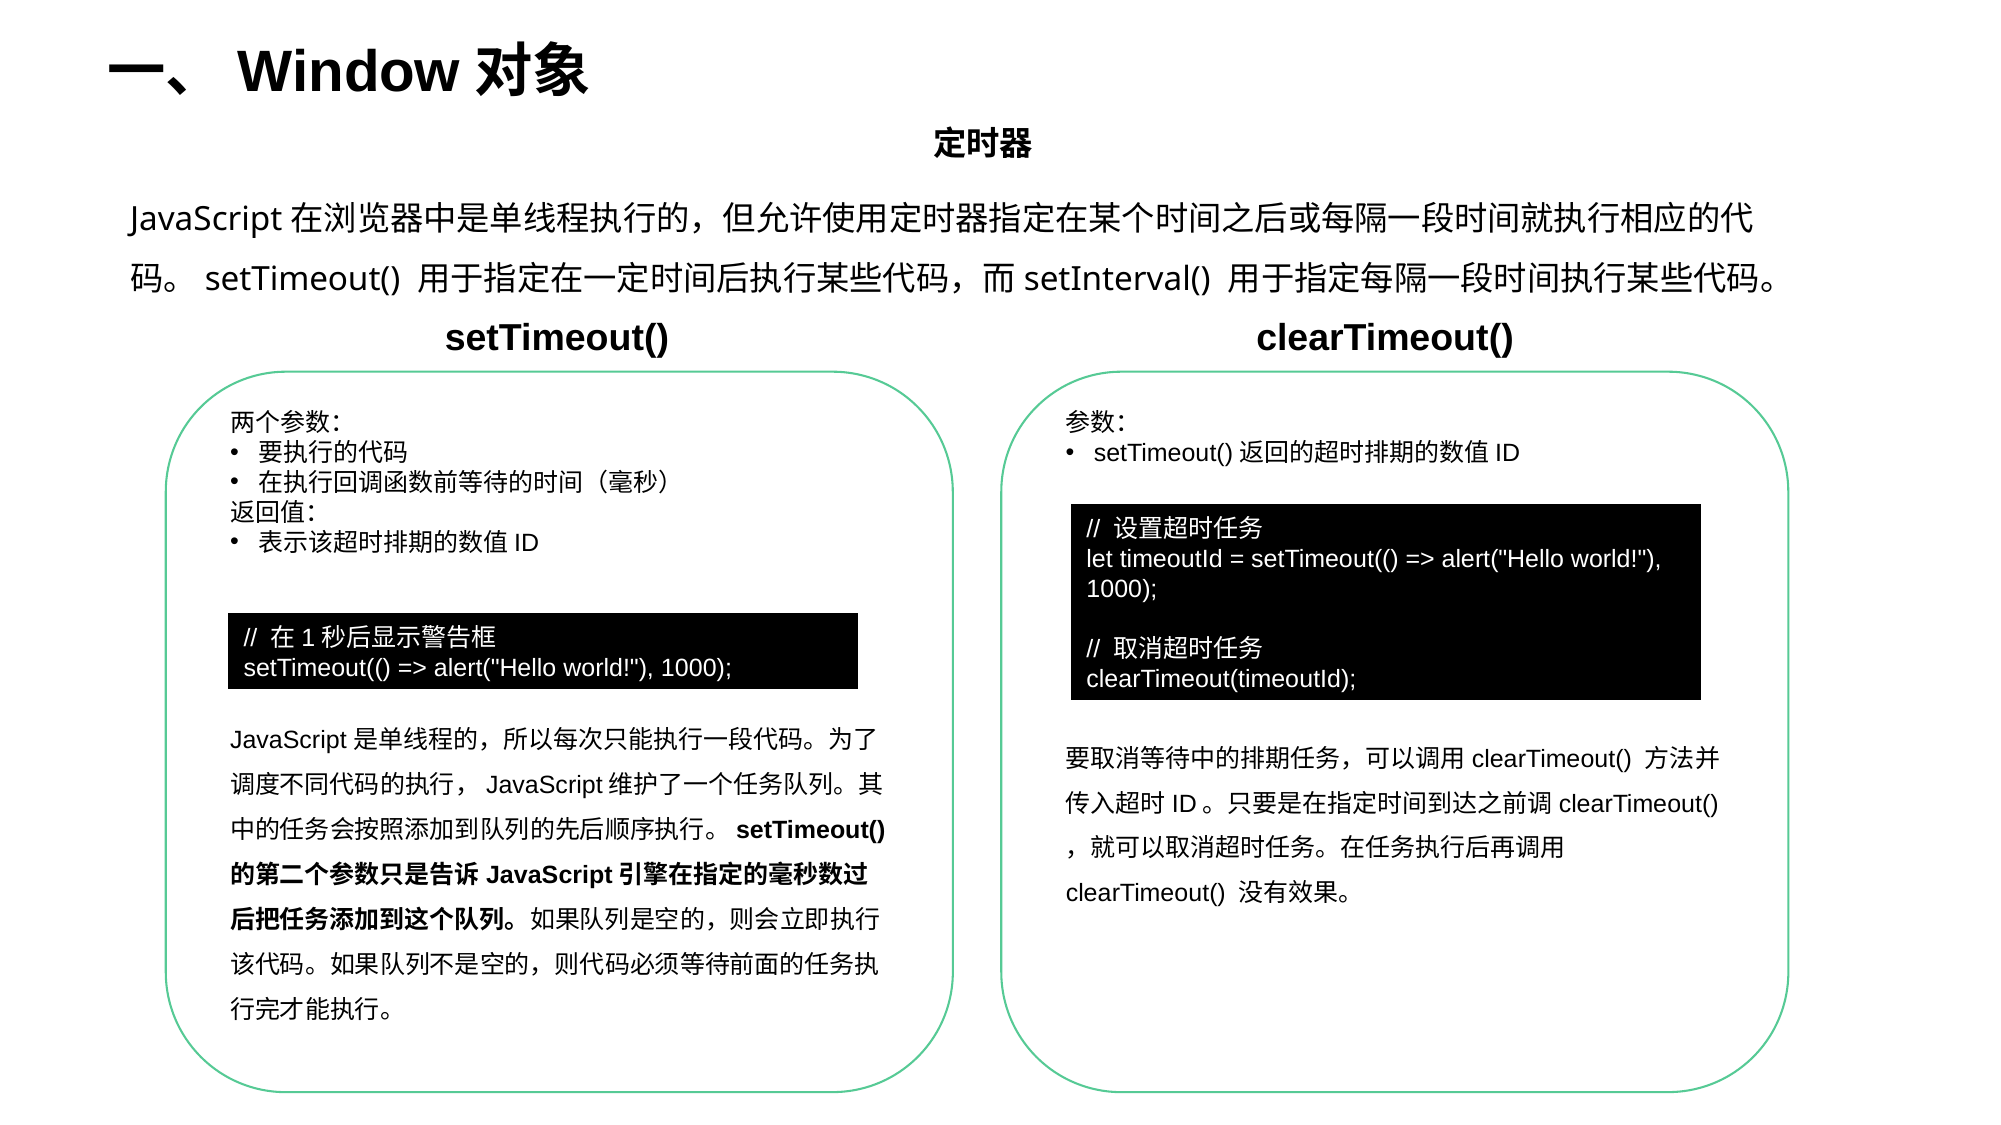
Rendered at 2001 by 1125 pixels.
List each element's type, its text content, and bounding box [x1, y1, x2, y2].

text_box 一、Window对象 [92, 25, 1108, 111]
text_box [1001, 305, 1789, 1093]
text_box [115, 114, 1861, 306]
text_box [165, 305, 953, 1093]
